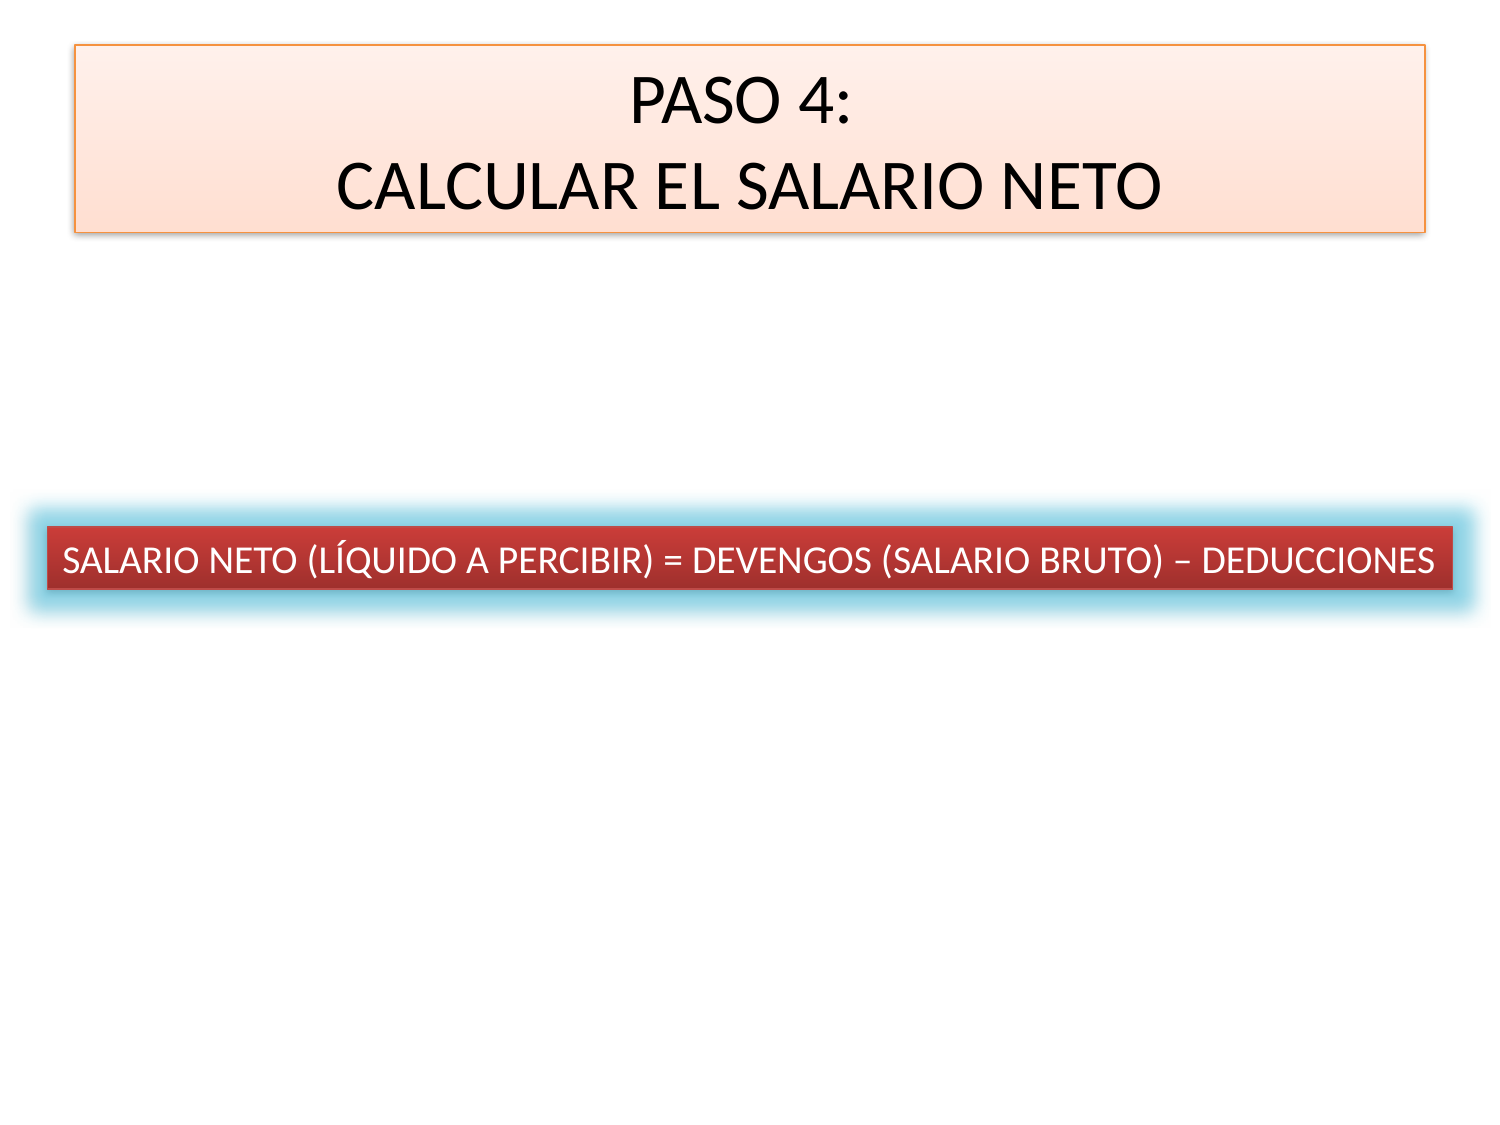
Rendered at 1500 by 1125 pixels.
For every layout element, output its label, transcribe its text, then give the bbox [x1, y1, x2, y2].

text_box PASO 4: CALCULAR EL SALARIO NETO [74, 44, 1426, 233]
text_box SALARIO NETO (LÍQUIDO A PERCIBIR) = DEVENGOS (SALARIO BRUTO) – DEDUCCIONES [47, 526, 1453, 590]
